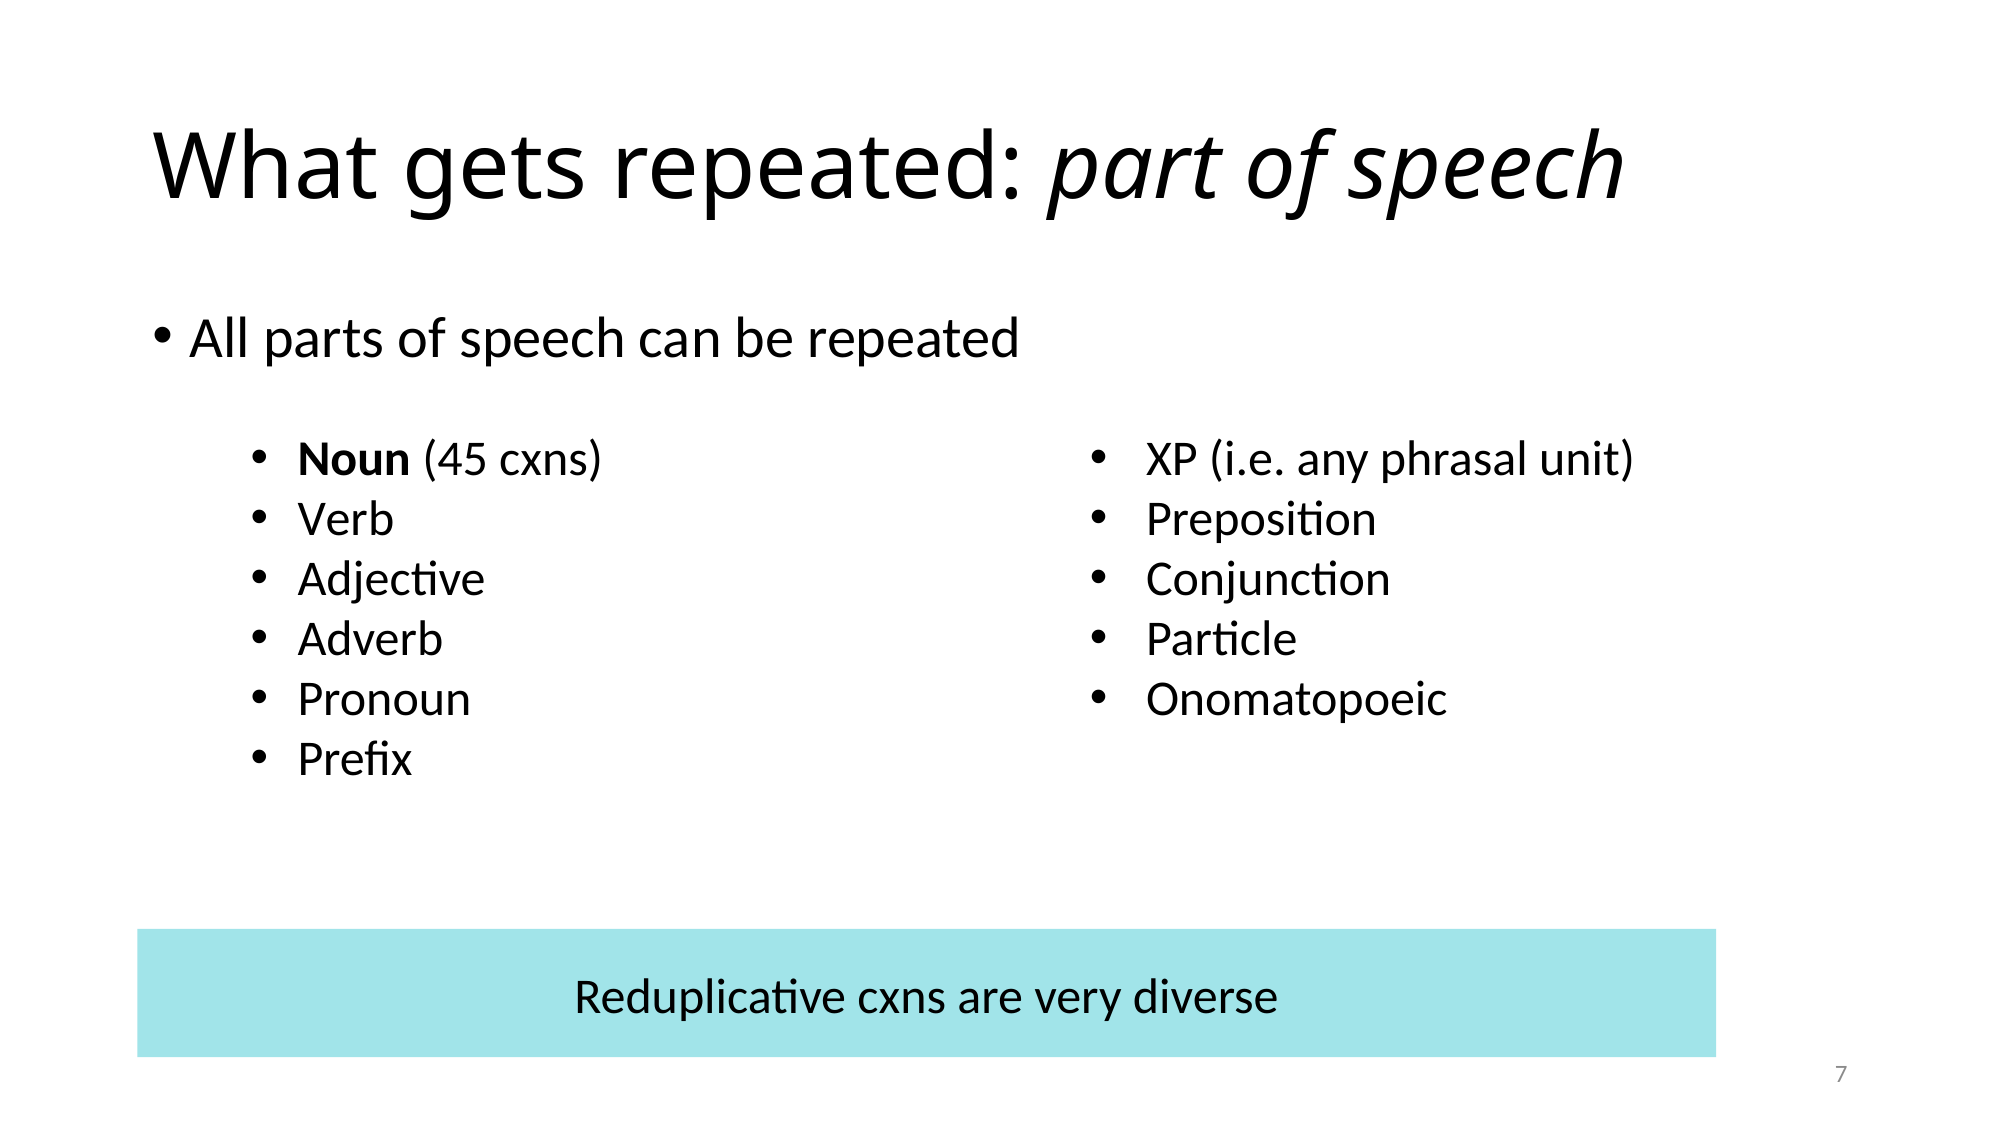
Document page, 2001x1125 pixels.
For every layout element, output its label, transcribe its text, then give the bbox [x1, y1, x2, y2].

text_box Reduplicative cxns are very diverse [136, 928, 1717, 1058]
slide_number 6 [1412, 1042, 1863, 1103]
text_box Noun (45 cxns) Verb Adjective Adverb Pronoun Prefix [160, 418, 1220, 794]
list All parts of speech can be repeated [137, 299, 1863, 1014]
text_box XP (i.e. any phrasal unit) Preposition Conjunction Particle Onomatopoeic [1220, 418, 2000, 734]
title What gets repeated: part of speech [137, 59, 1863, 278]
